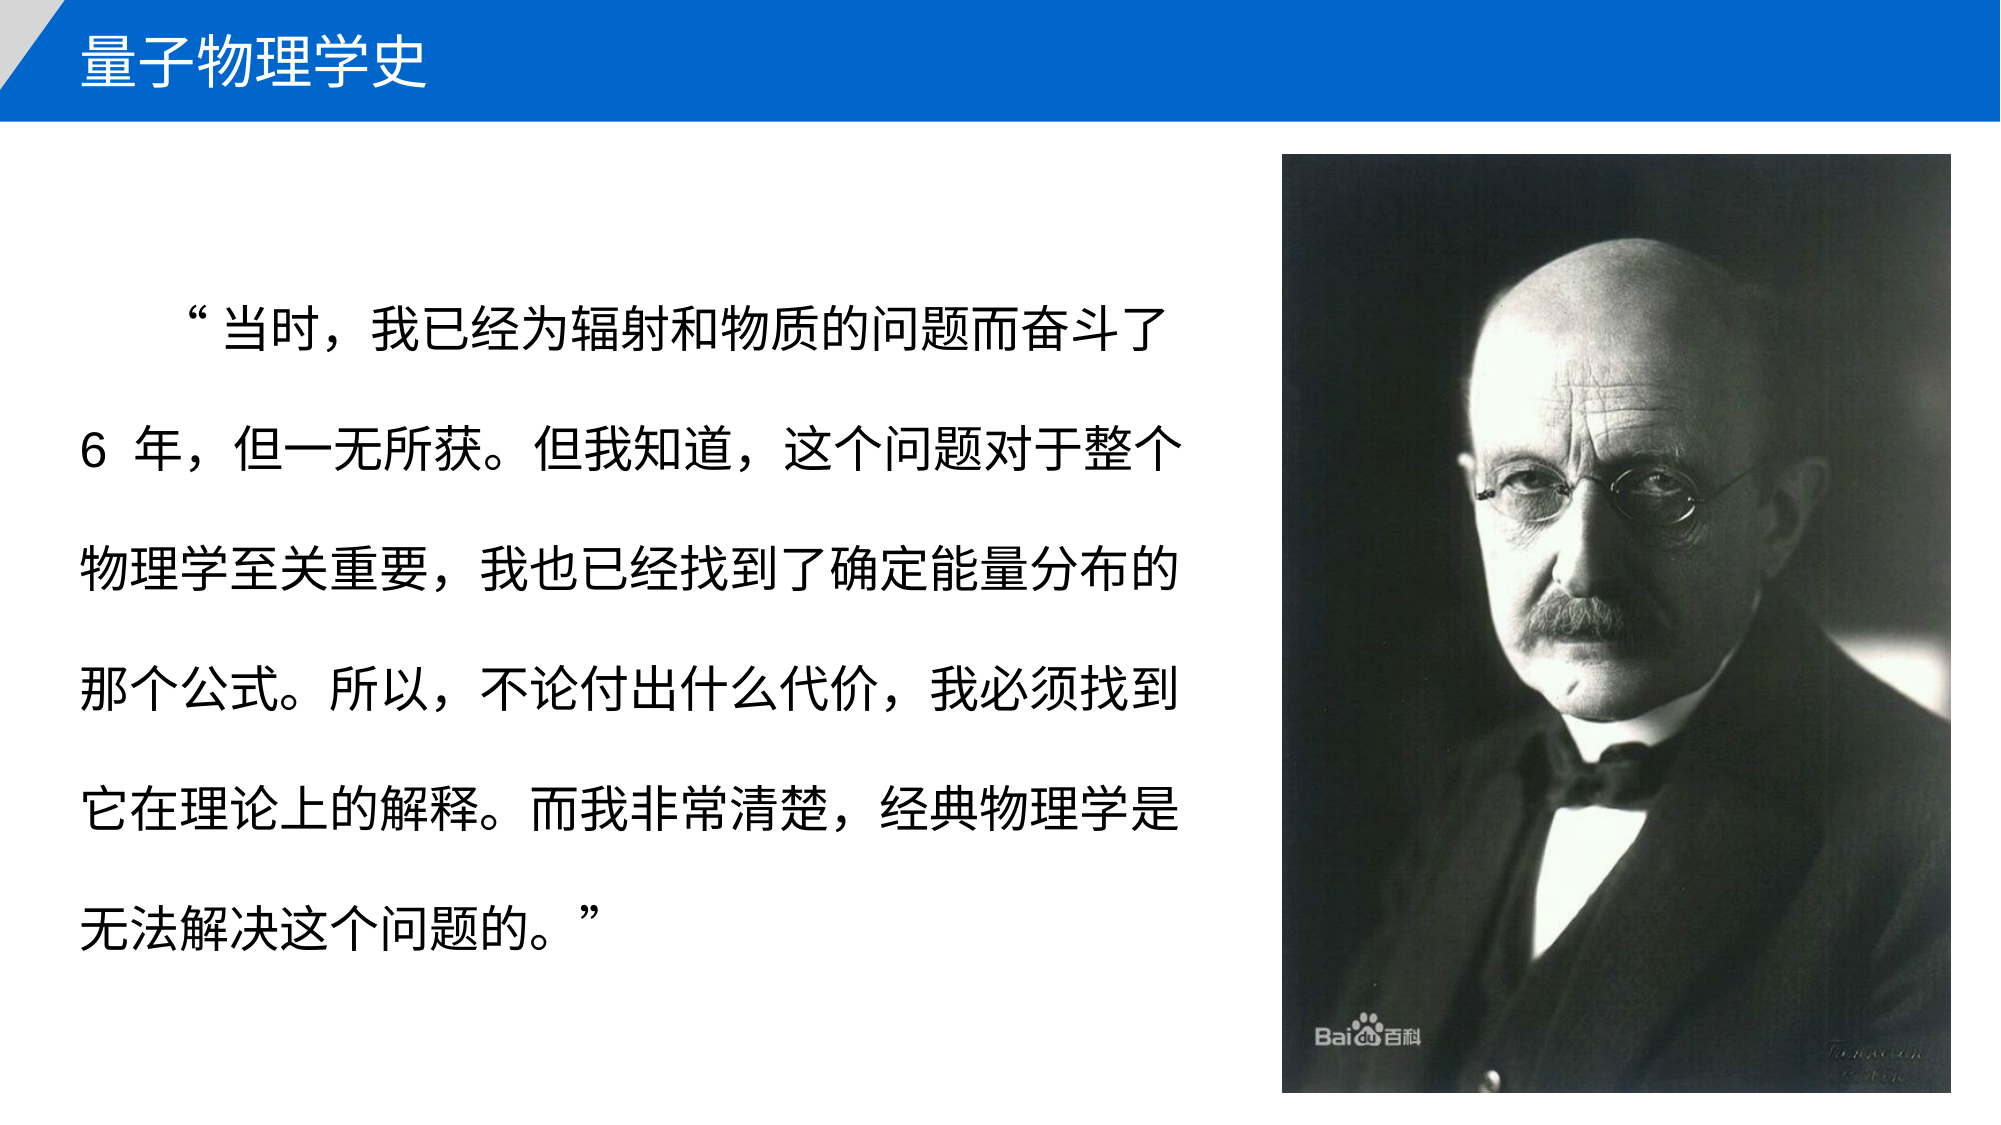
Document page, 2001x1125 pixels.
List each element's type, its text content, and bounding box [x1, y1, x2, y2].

picture [1282, 154, 1951, 1093]
text_box [0, 0, 2000, 122]
text_box “当时，我已经为辐射和物质的问题而奋斗了 6 年，但一无所获。但我知道，这个问题对于整个物理学至关重要，我也已经找到了确定能量分布的那个公式。所以，不论付出什么代价，我必须找到它在理论上的解释。而我非常清楚，经典物理学是无法解决这个问题的。” [64, 230, 1232, 965]
text_box 量子物理学史 [64, 17, 792, 103]
text_box [0, 0, 65, 90]
